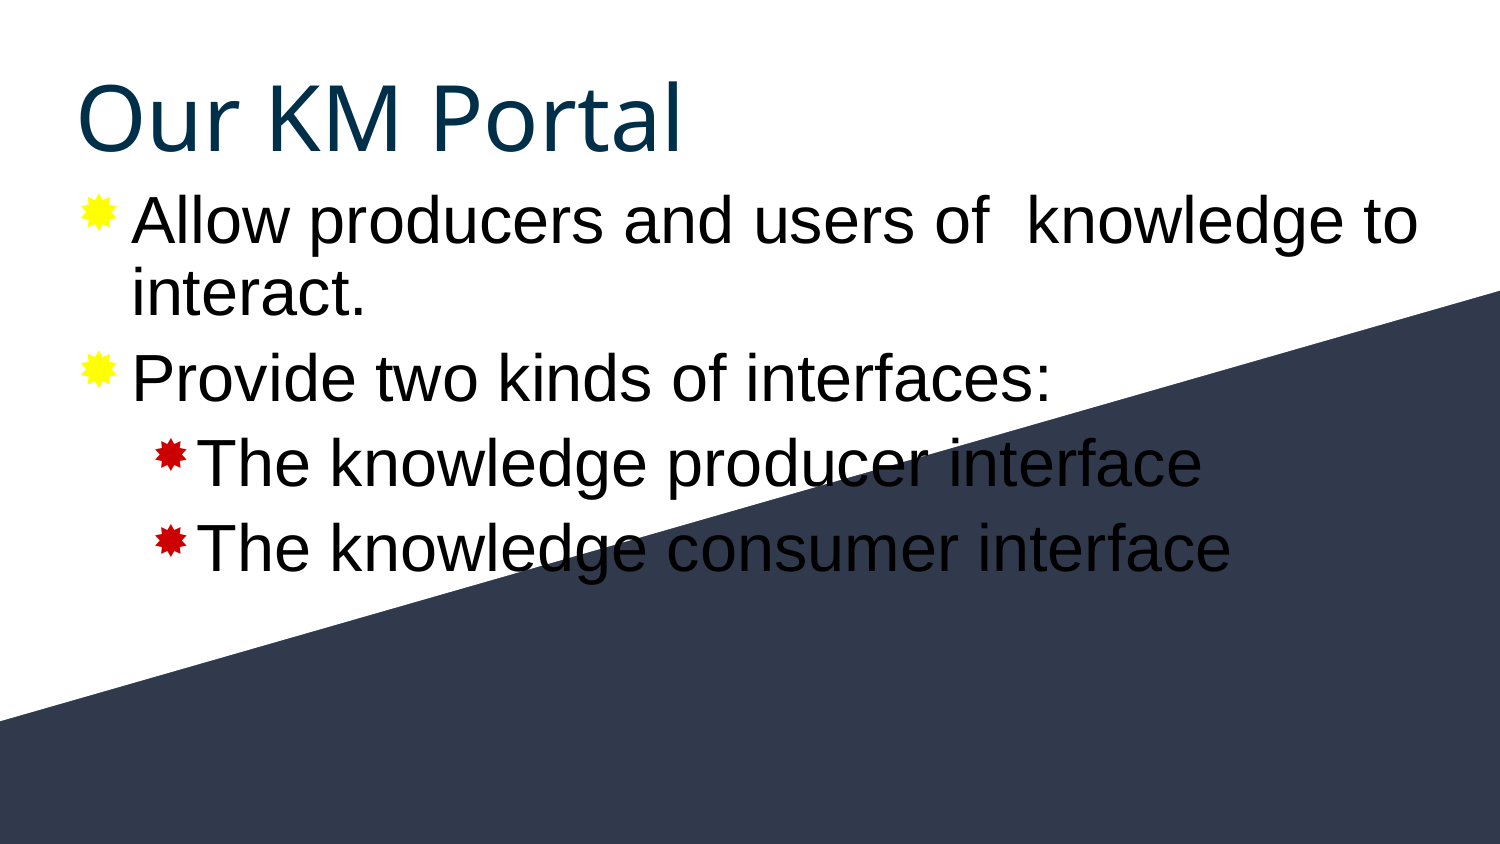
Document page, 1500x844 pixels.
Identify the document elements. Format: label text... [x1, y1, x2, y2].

list Allow producers and users of knowledge to interact. Provide two kinds of interfaces: The knowledge producer interface The knowledge consumer interface [75, 93, 1425, 583]
